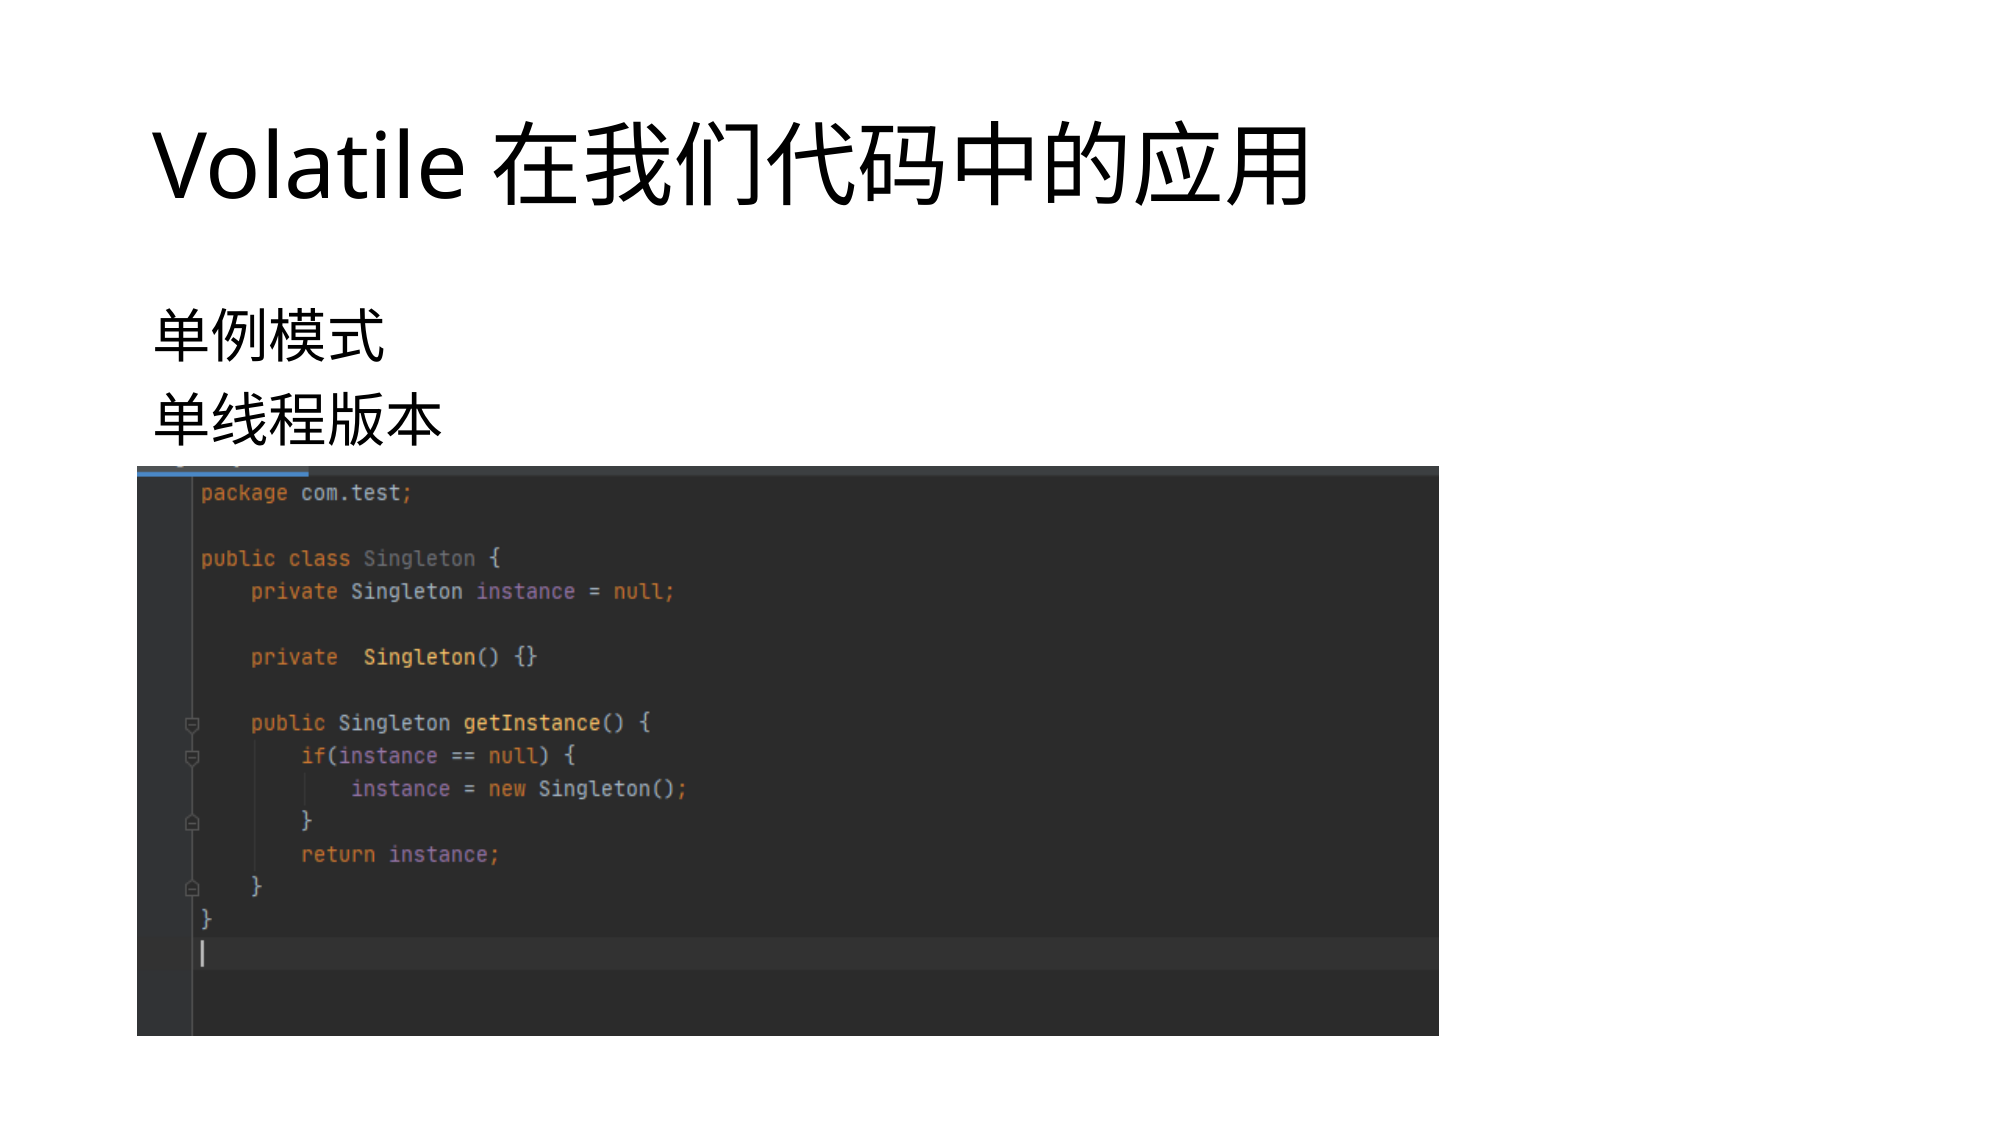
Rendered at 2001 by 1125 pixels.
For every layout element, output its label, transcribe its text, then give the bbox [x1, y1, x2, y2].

list 单例模式 单线程版本 [137, 299, 1863, 1014]
title Volatile在我们代码中的应用 [137, 59, 1863, 278]
picture [137, 466, 1439, 1036]
